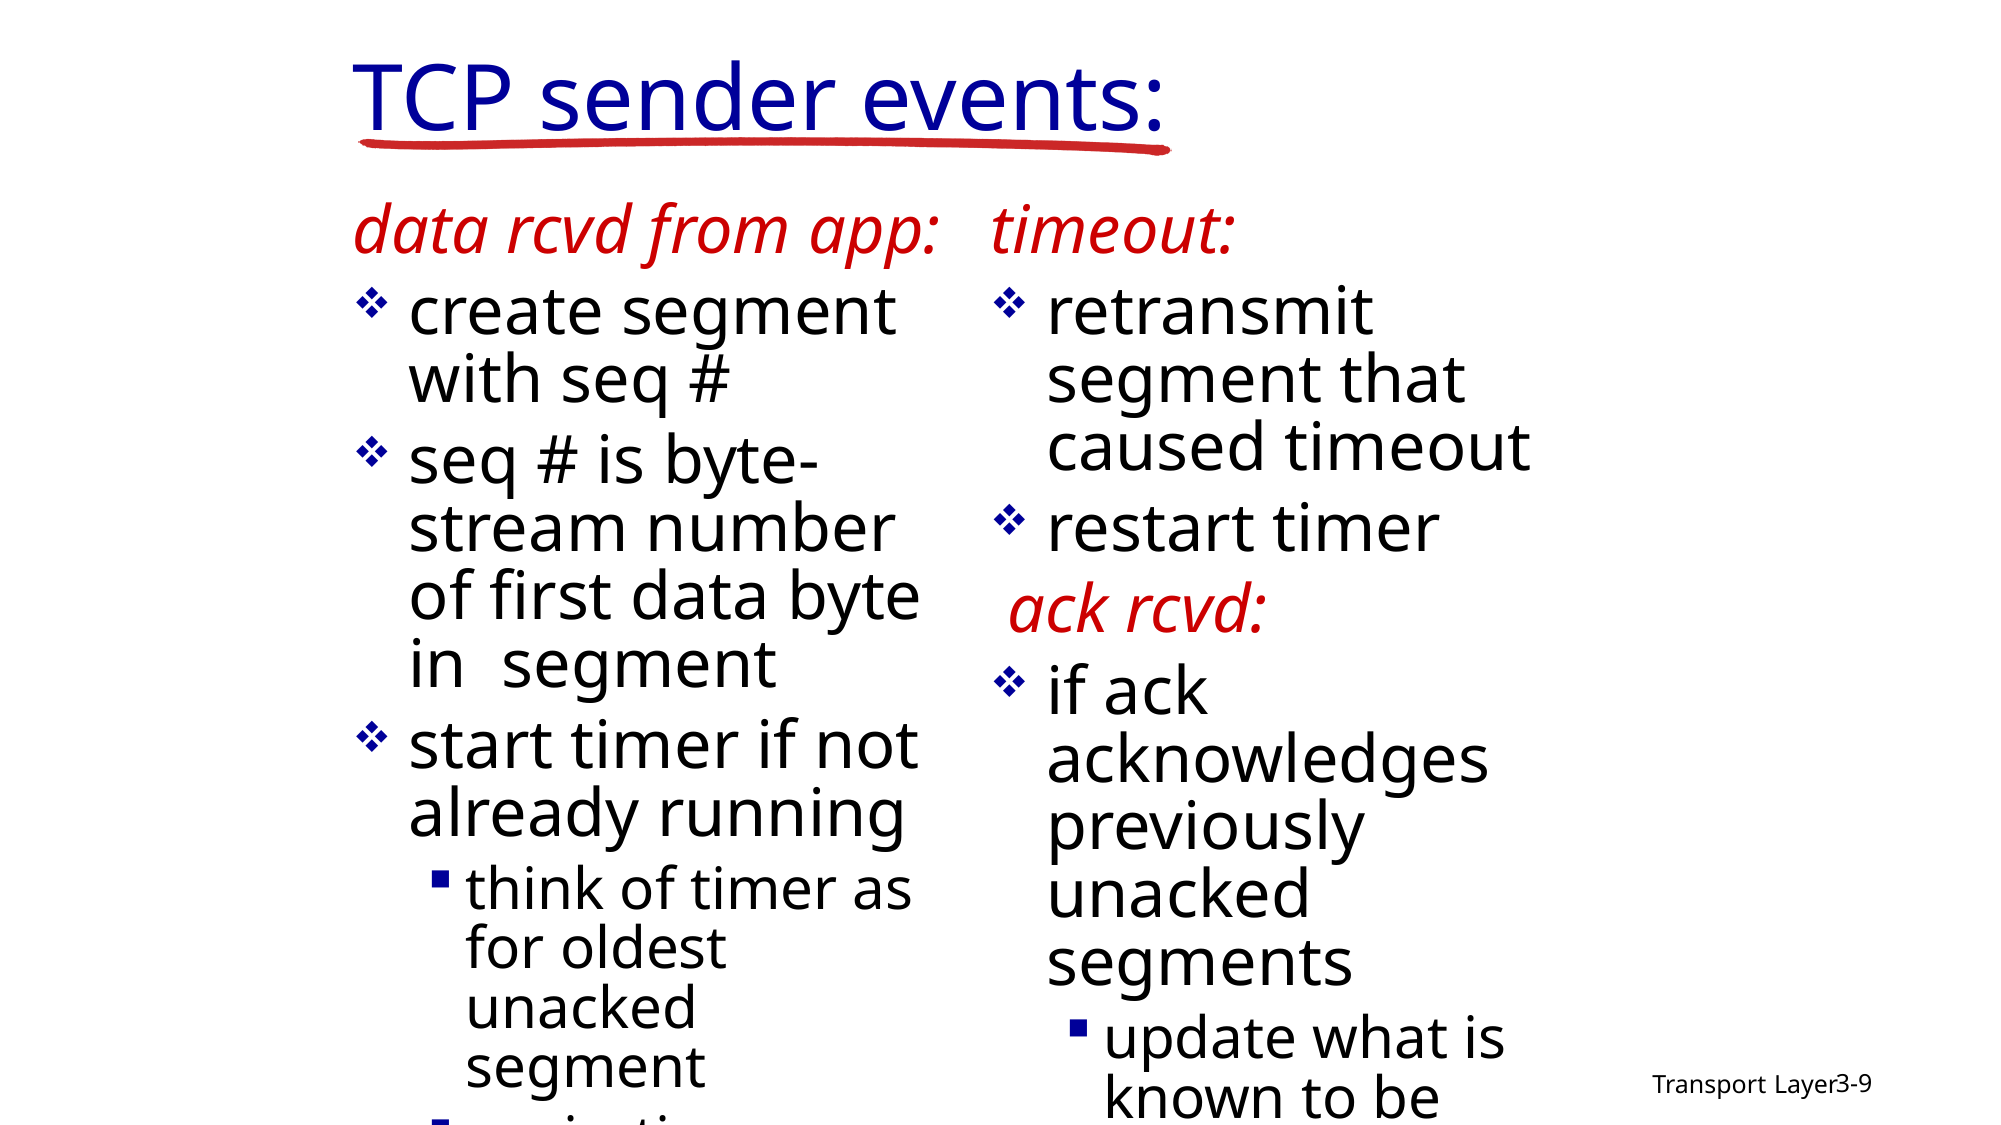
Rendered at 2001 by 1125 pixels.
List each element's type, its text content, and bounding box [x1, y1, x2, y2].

slide_number 3-9 [1820, 1060, 1969, 1106]
picture [355, 132, 1181, 162]
footer Transport Layer [1219, 1057, 1854, 1105]
list timeout: retransmit segment that caused timeout restart timer ack rcvd: if ack acknowledges previously unacked segments update what is known to be ACKed start timer if there are still unacked segments [975, 191, 1600, 954]
title TCP sender events: [337, 0, 1675, 188]
list data rcvd from app: create segment with seq # seq # is byte-stream number of first data byte in segment start timer if not already running think of timer as for oldest unacked segment expiration interval: TimeOutInterval [337, 191, 963, 954]
